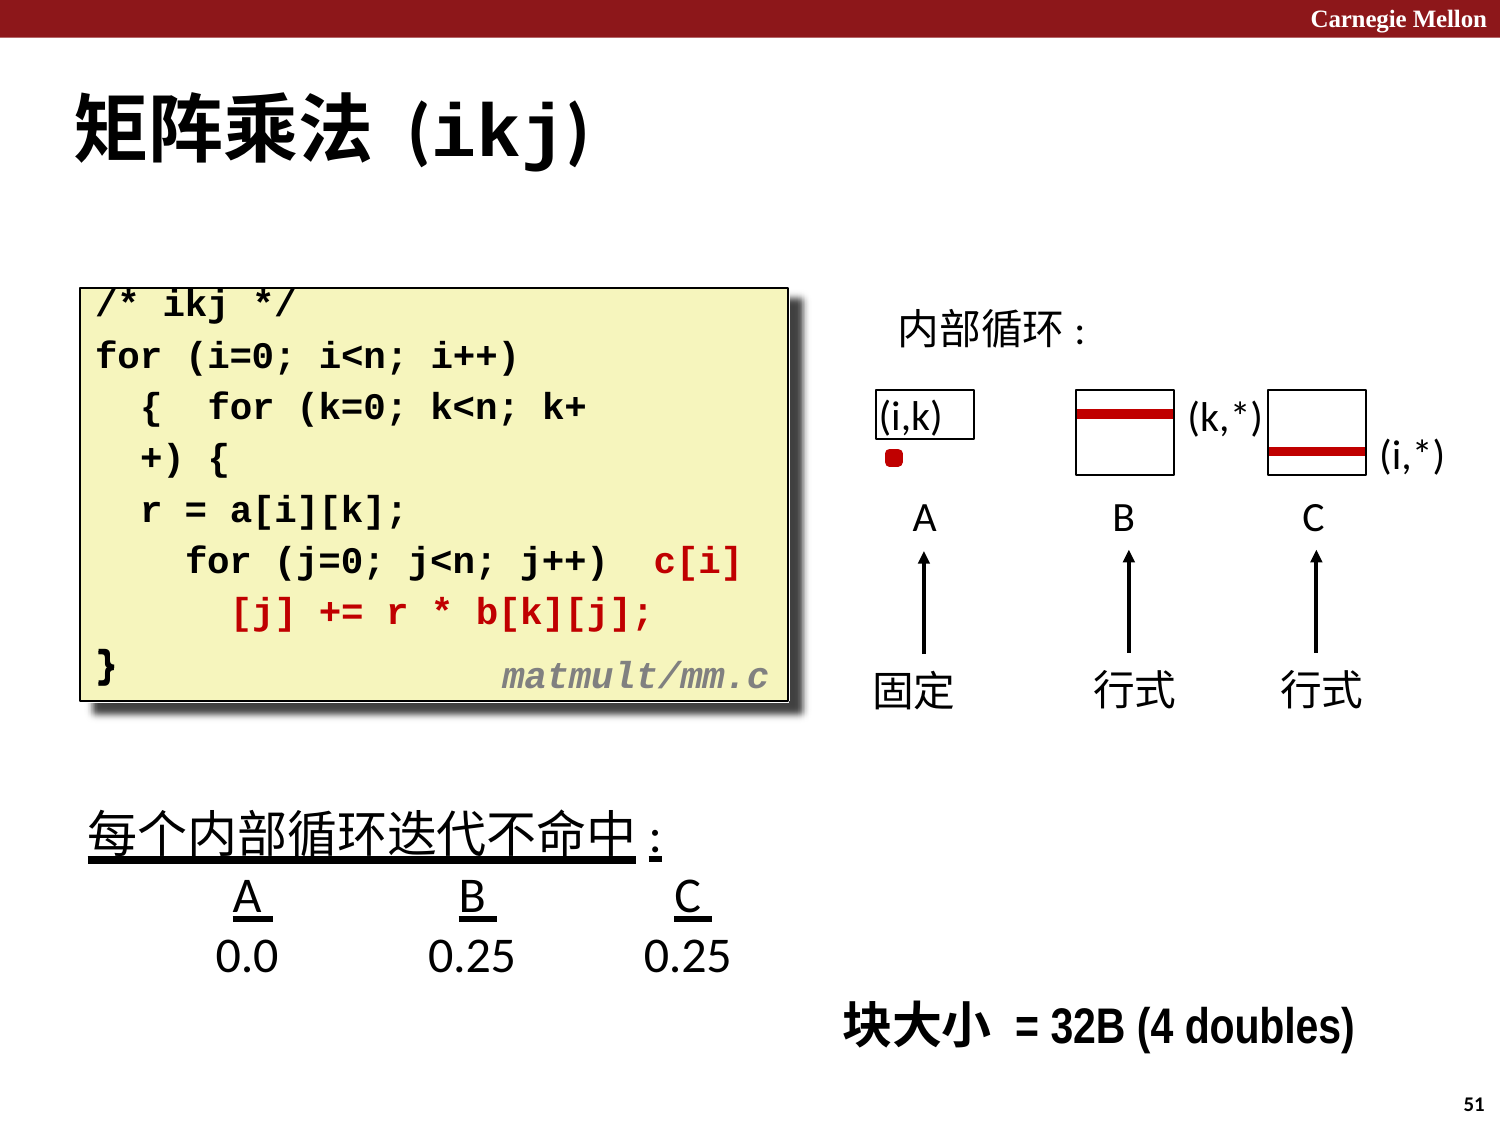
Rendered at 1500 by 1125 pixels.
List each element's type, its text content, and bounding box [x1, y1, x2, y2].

text_box [917, 551, 931, 564]
text_box (i,k) [875, 390, 974, 440]
text_box C 0.25 [641, 862, 735, 983]
text_box matmult/mm.c [502, 651, 773, 697]
text_box (i,*) [1377, 427, 1448, 478]
text_box } [95, 641, 120, 687]
text_box /* ikj */ for (i=0; i<n; i++) { for (k=0; k<n; k++) { r = a[i][k]; for (j=0; j<n; j++) c[i][j] += r * b[k][j]; } [95, 279, 747, 684]
text_box [1310, 549, 1323, 563]
title 矩阵乘法 (ikj) [71, 81, 940, 270]
text_box [80, 288, 789, 701]
text_box (k,*) [1185, 390, 1266, 441]
text_box 固定 [870, 664, 963, 715]
text_box 内部循环: [895, 302, 1086, 353]
text_box [74, 274, 813, 737]
text_box A 0.0 [213, 862, 281, 983]
slide_number 51 [1459, 1093, 1489, 1125]
text_box [889, 453, 898, 462]
text_box 每个内部循环迭代不命中: [85, 802, 726, 863]
text_box 行式 [1237, 663, 1405, 714]
text_box [1267, 390, 1366, 476]
text_box 块大小 = 32B (4 doubles) [840, 993, 1455, 1054]
text_box [1122, 549, 1136, 563]
text_box B [1110, 490, 1138, 541]
text_box C [1300, 490, 1327, 541]
text_box A [910, 490, 939, 541]
text_box [1075, 390, 1174, 476]
text_box Carnegie Mellon [1308, 2, 1492, 33]
text_box B 0.25 [426, 862, 519, 983]
text_box 行式 [1050, 663, 1217, 714]
